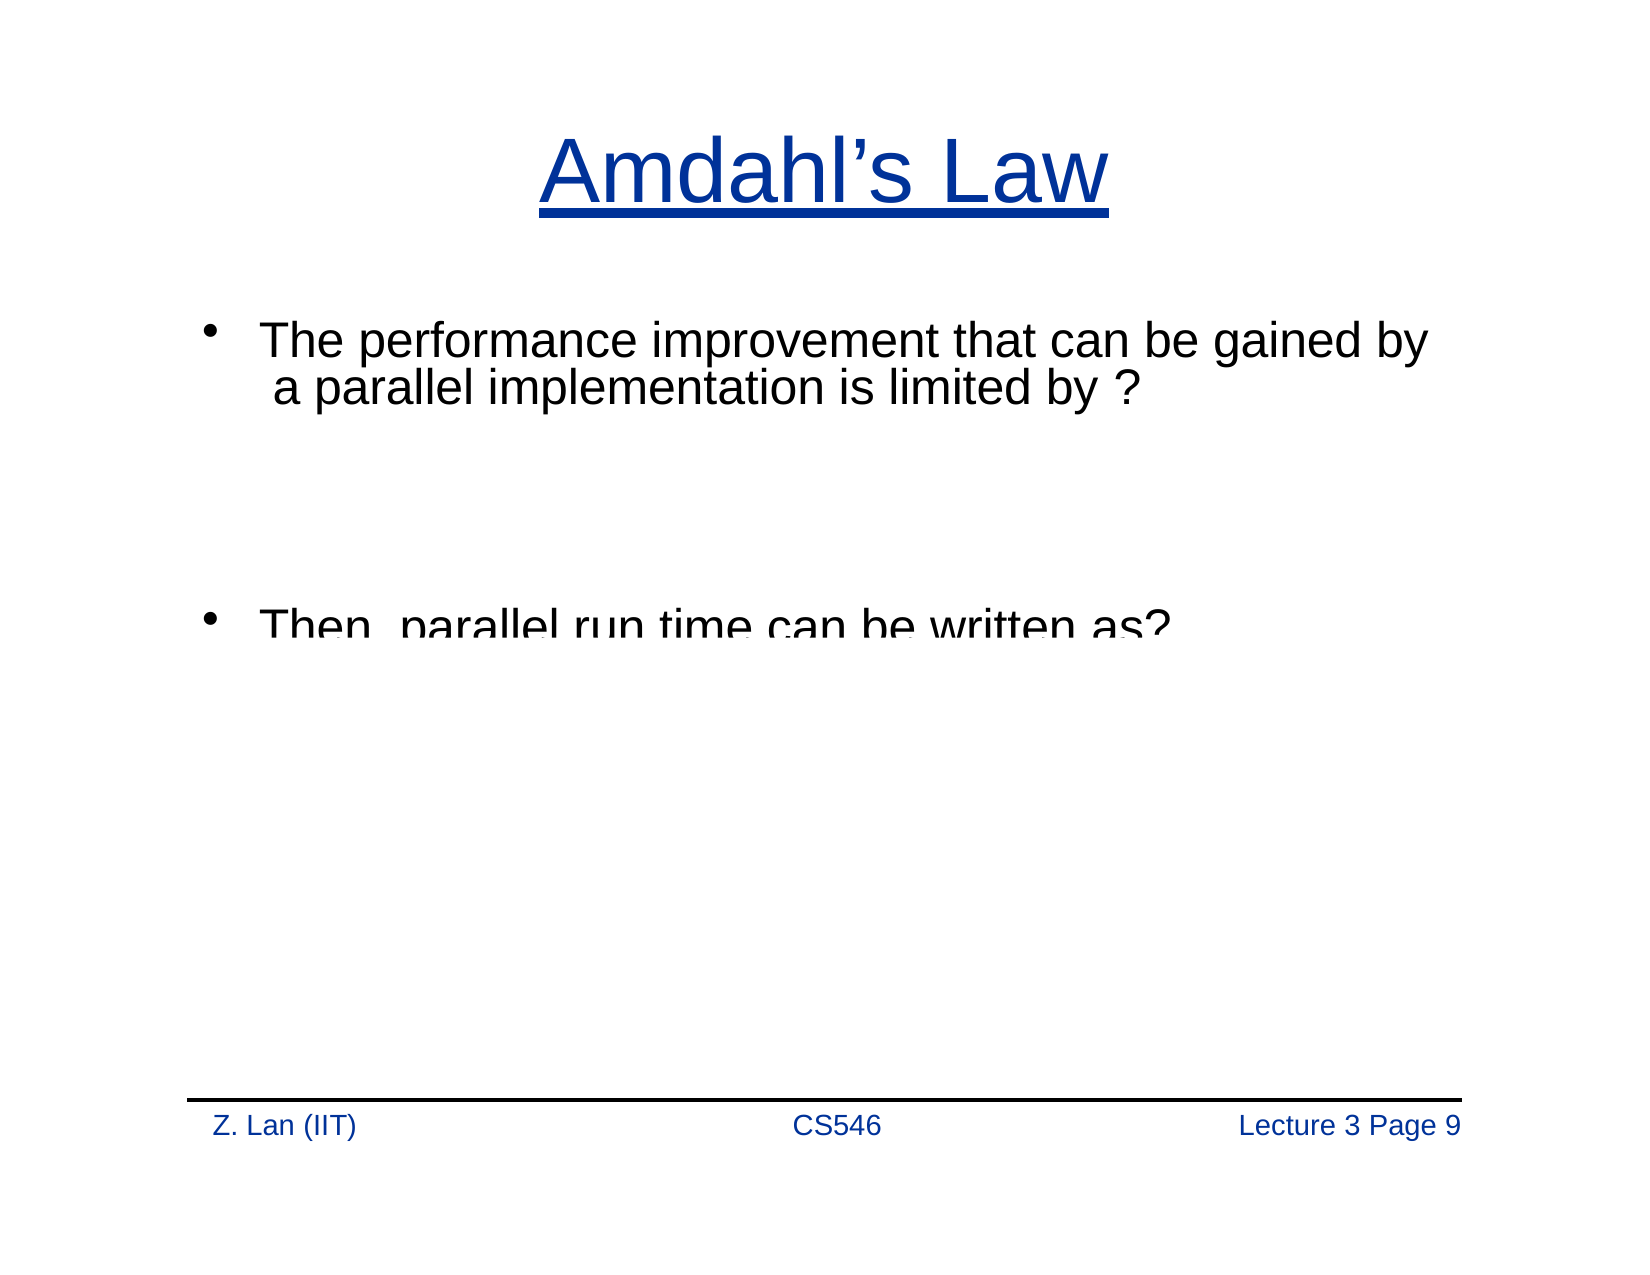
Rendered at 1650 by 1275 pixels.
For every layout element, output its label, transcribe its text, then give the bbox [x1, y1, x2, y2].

slide_number Z. Lan (IIT) [210, 1111, 360, 1275]
footer CS546 [790, 1111, 885, 1275]
text_box Then, parallel run time can be written as? [200, 594, 1179, 637]
text_box The performance improvement that can be gained by a parallel implementation is limited by ? [200, 318, 1437, 415]
text_box [74, 637, 1575, 1200]
title Amdahl’s Law [195, 111, 1455, 325]
slide_number Lecture 3 Page 1 [1212, 1111, 1464, 1275]
